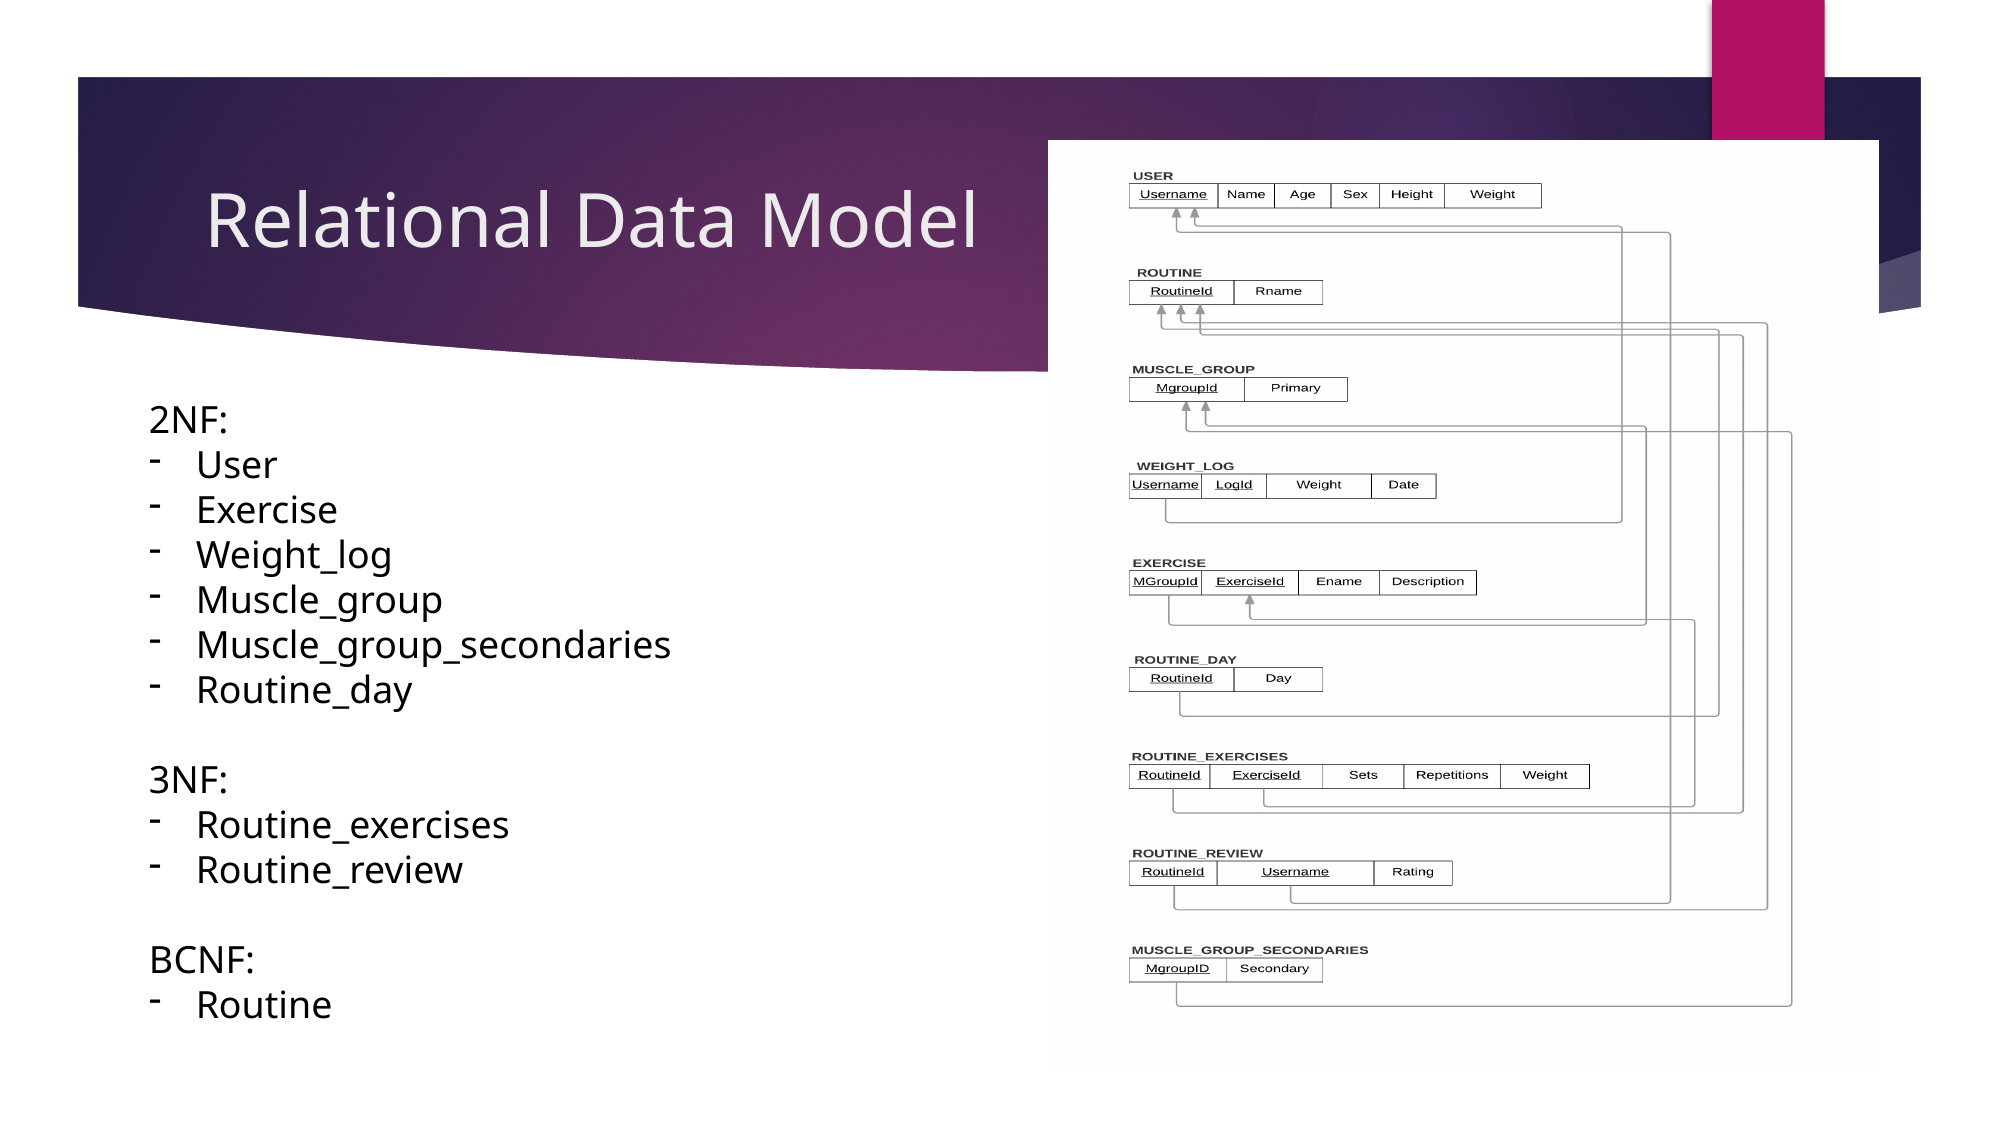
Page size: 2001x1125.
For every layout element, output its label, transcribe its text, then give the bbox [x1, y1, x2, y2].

title Relational Data Model [189, 159, 1041, 276]
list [1047, 139, 1880, 1069]
text_box 2NF: User Exercise Weight_log Muscle_group Muscle_group_secondaries Routine_day 3NF: Routine_exercises Routine_review BCNF: Routine [134, 388, 970, 1034]
